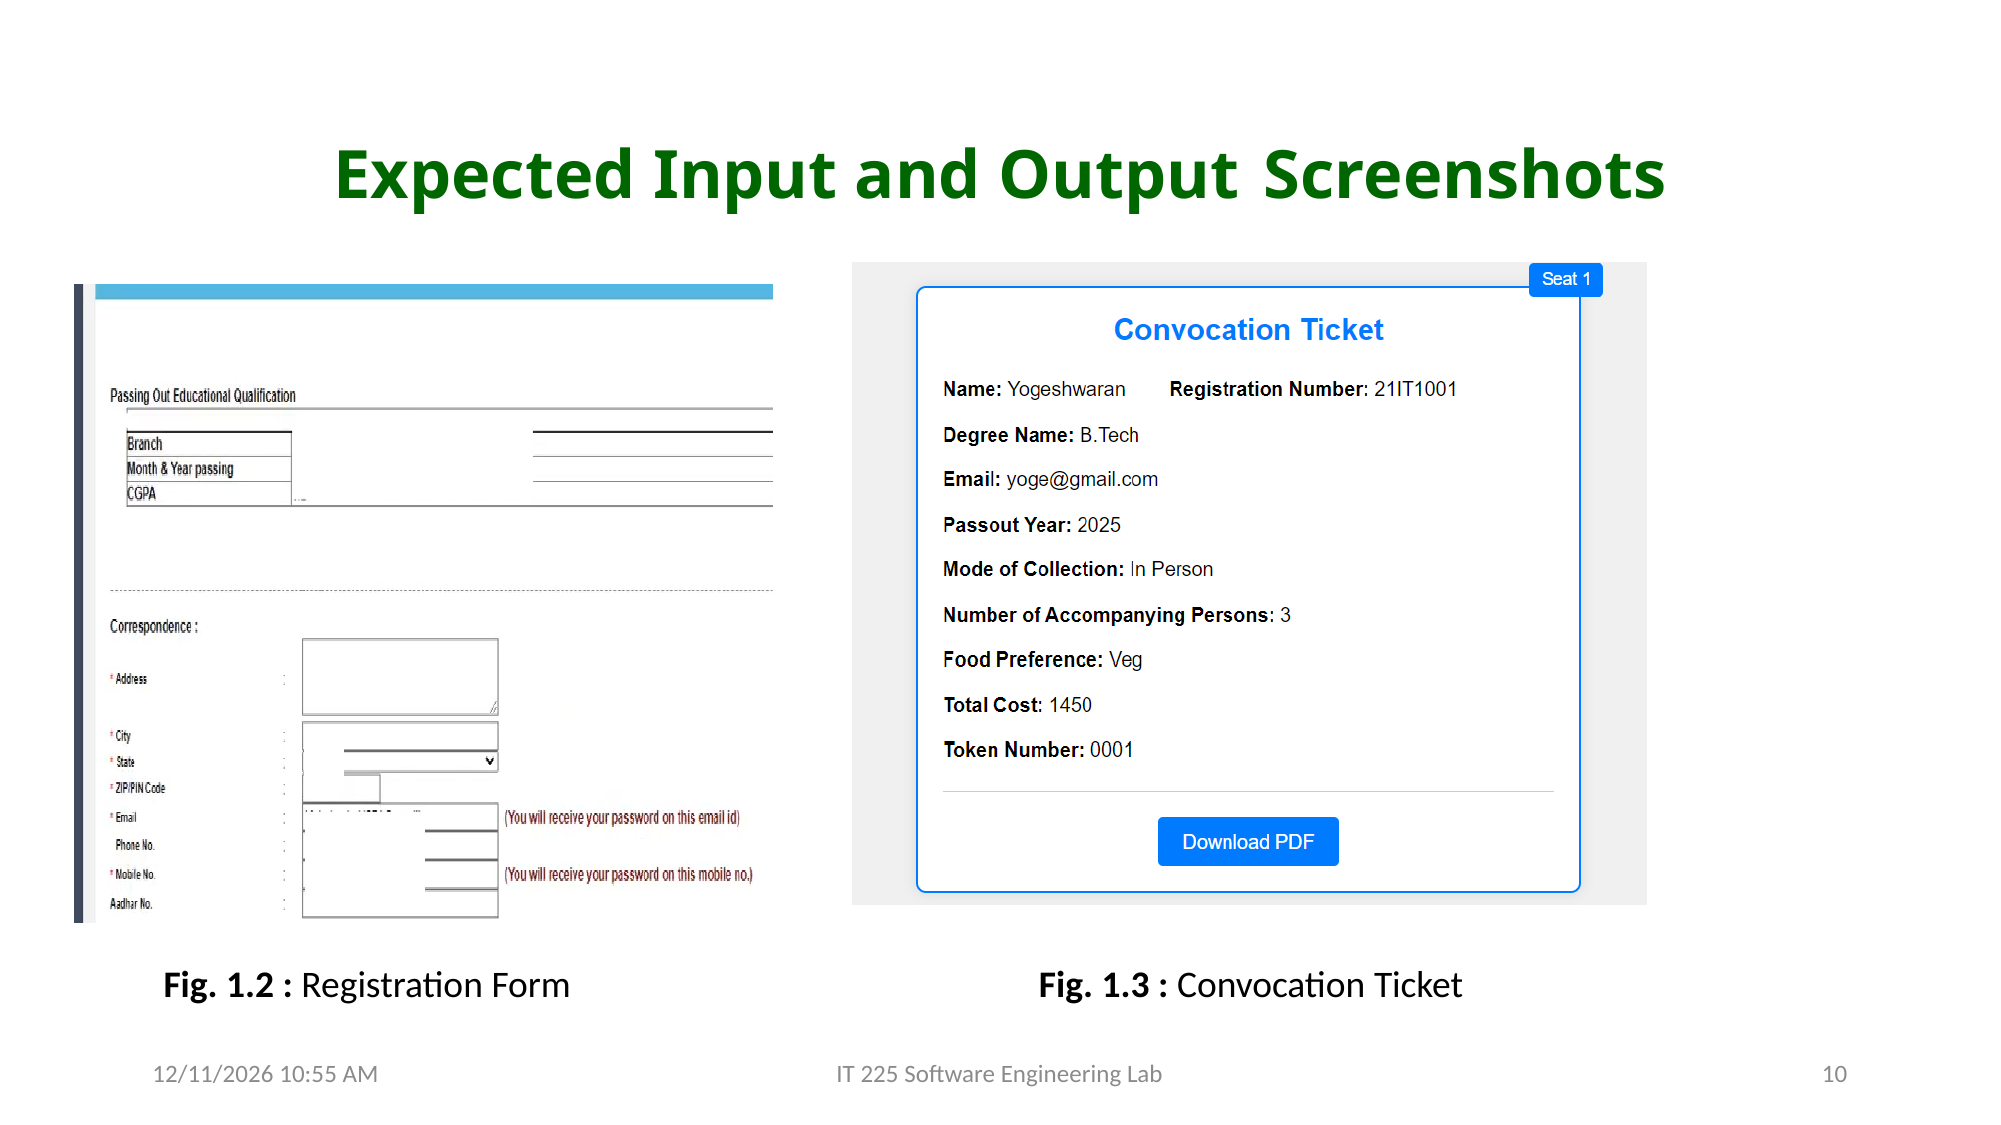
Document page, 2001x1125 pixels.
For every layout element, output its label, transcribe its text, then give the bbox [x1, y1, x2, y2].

footer IT 225 Software Engineering Lab [662, 1042, 1338, 1103]
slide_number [137, 1042, 588, 1103]
picture [852, 262, 1647, 905]
picture [74, 284, 773, 923]
text_box Fig. 1.3 : Convocation Ticket [1020, 952, 1482, 1013]
text_box Fig. 1.2 : Registration Form [148, 952, 599, 1013]
title Expected Input and Output Screenshots [137, 59, 1863, 278]
slide_number 10 [1412, 1042, 1863, 1103]
